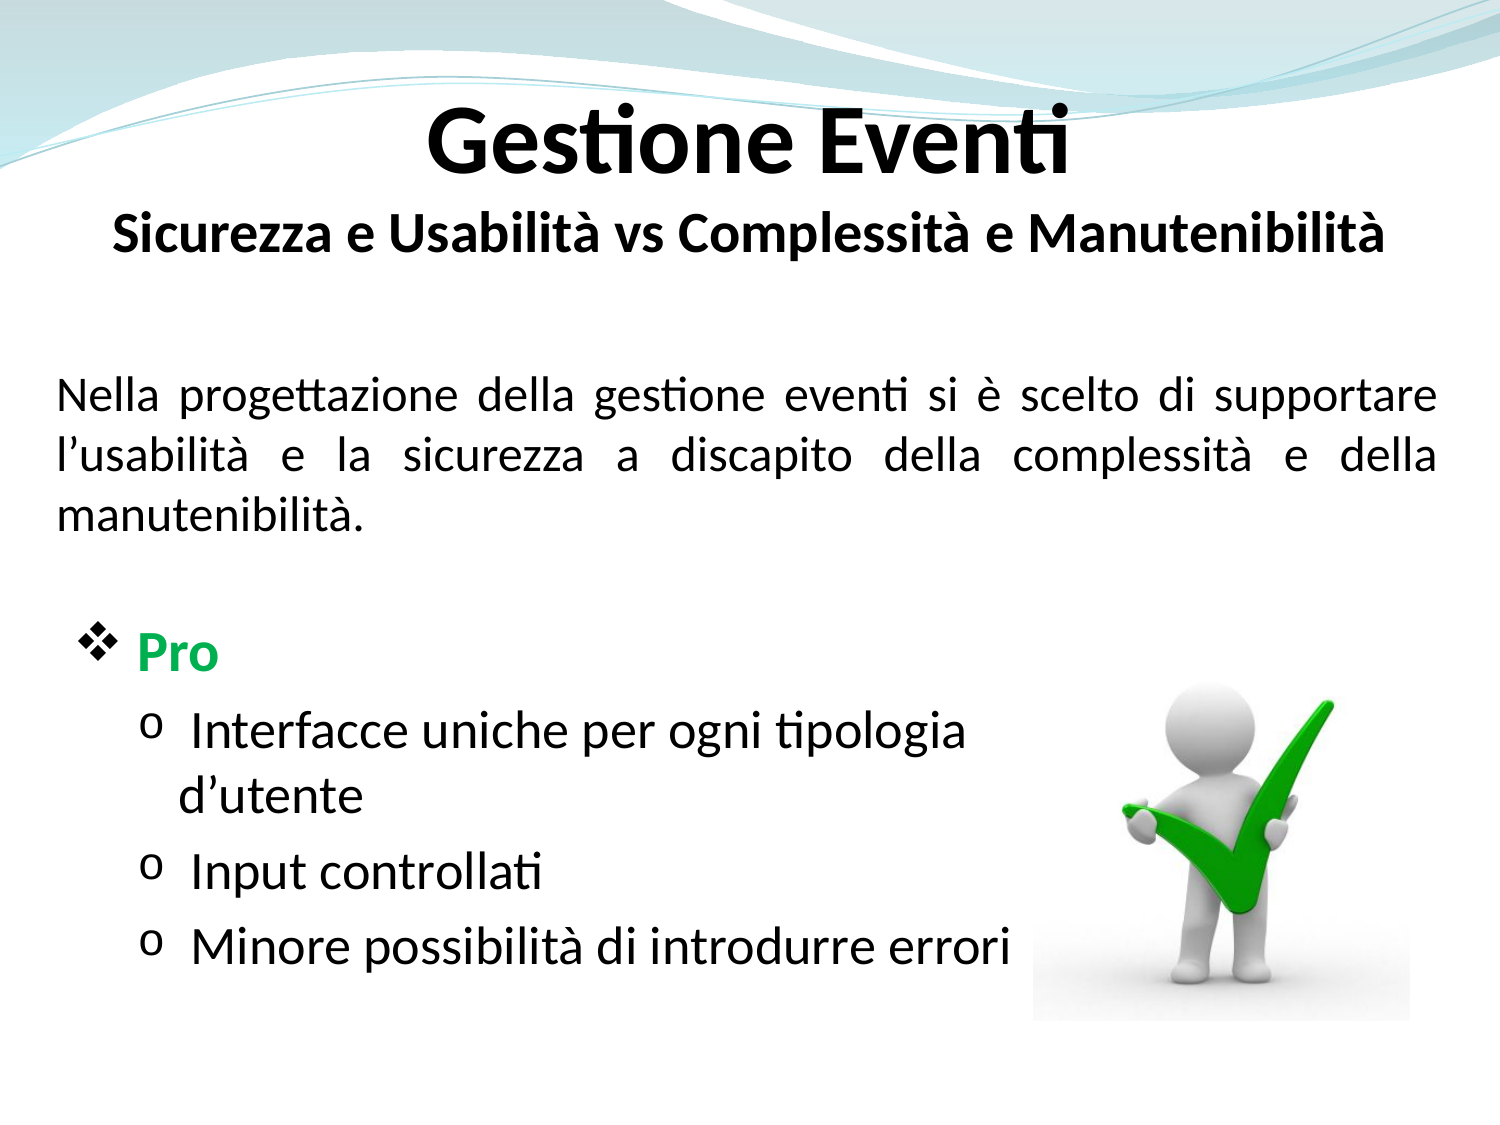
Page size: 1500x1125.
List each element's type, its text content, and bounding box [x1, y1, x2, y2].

text_box Gestione Eventi Sicurezza e Usabilità vs Complessità e Manutenibilità [81, 66, 1418, 316]
text_box Nella progettazione della gestione eventi si è scelto di supportare l’usabilità e la sicurezza a discapito della complessità e della manutenibilità. [41, 353, 1454, 549]
picture [1033, 644, 1411, 1021]
text_box Pro Interfacce uniche per ogni tipologia d’utente Input controllati Minore possibilità di introdurre errori [58, 613, 1057, 1000]
